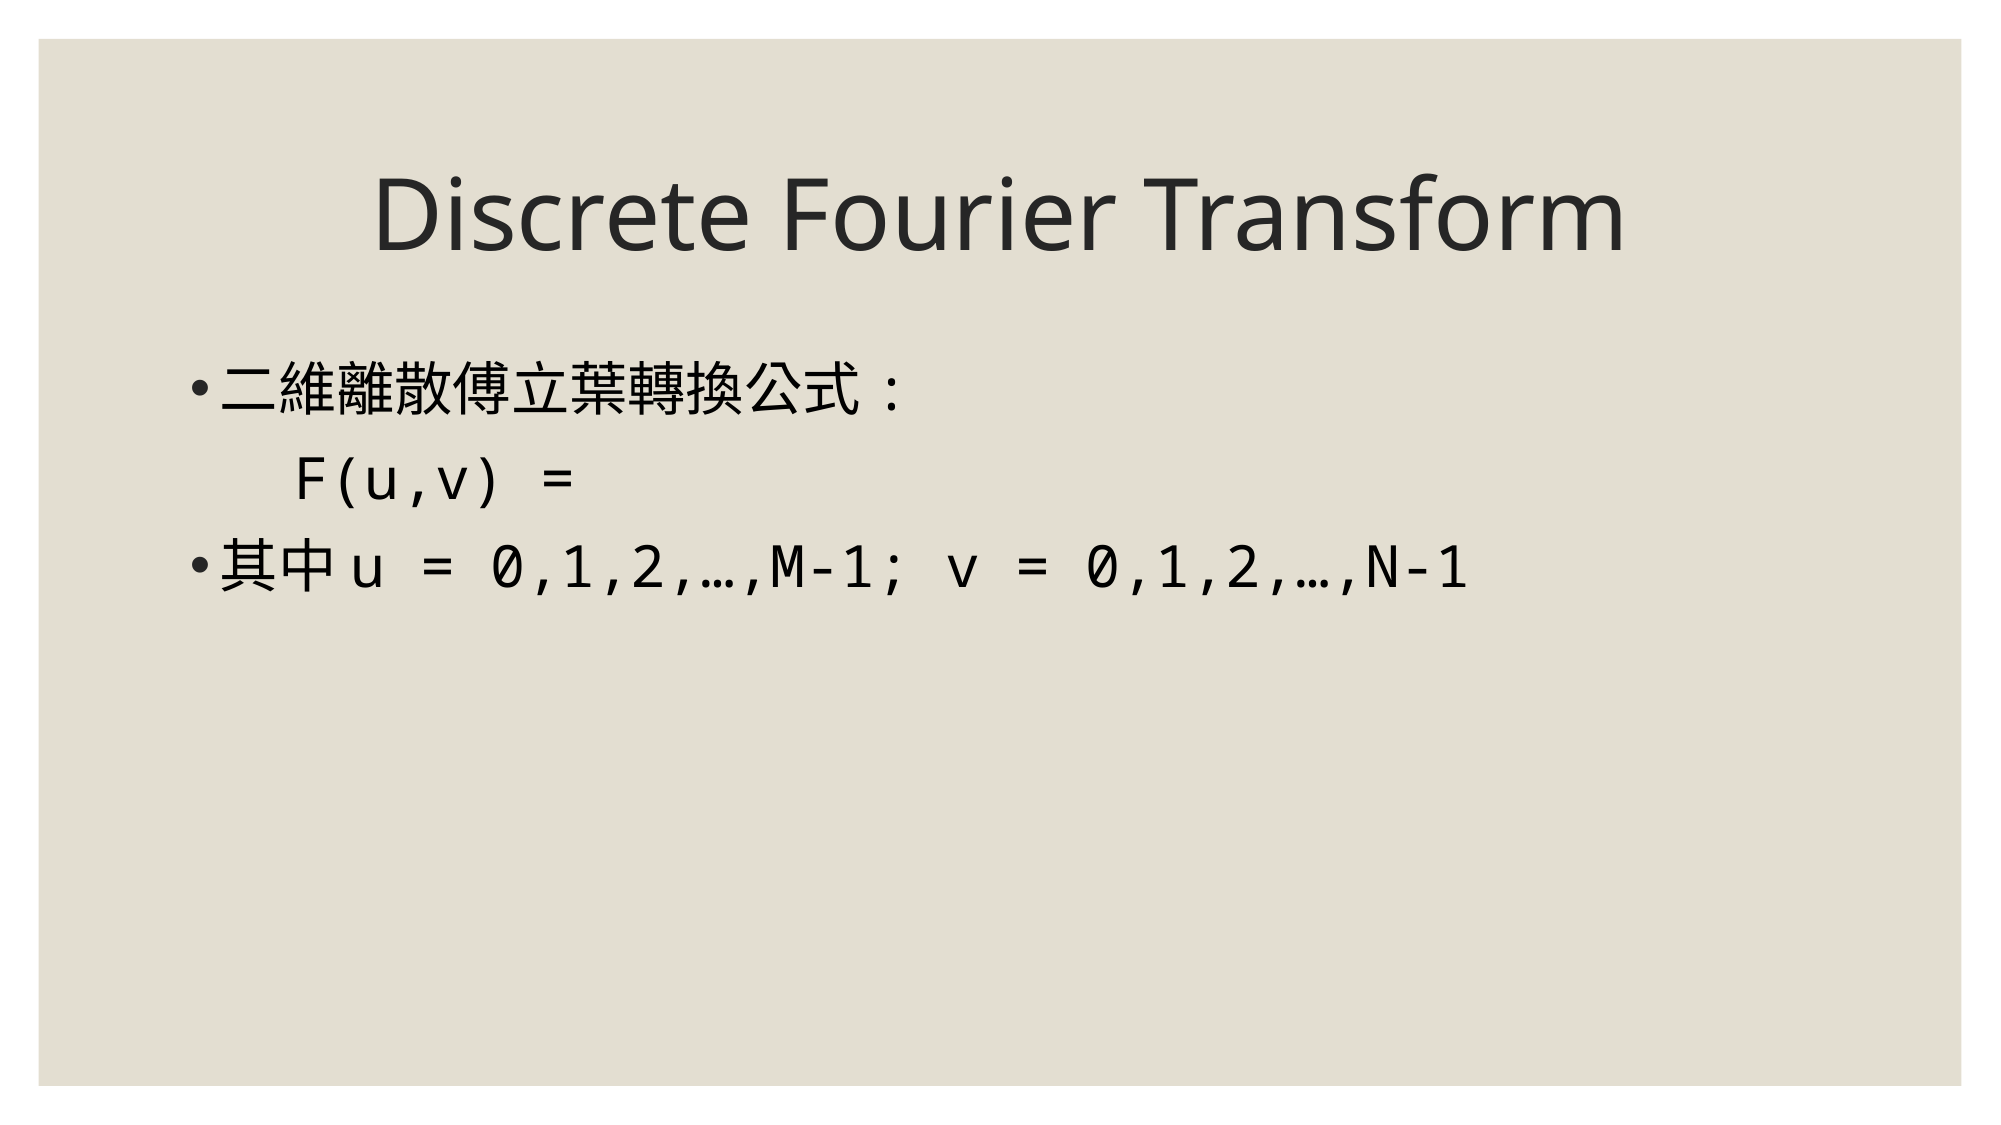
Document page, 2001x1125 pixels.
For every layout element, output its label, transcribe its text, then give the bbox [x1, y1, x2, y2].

text_box [1058, 1004, 1890, 1117]
title Discrete Fourier Transform [174, 105, 1825, 331]
